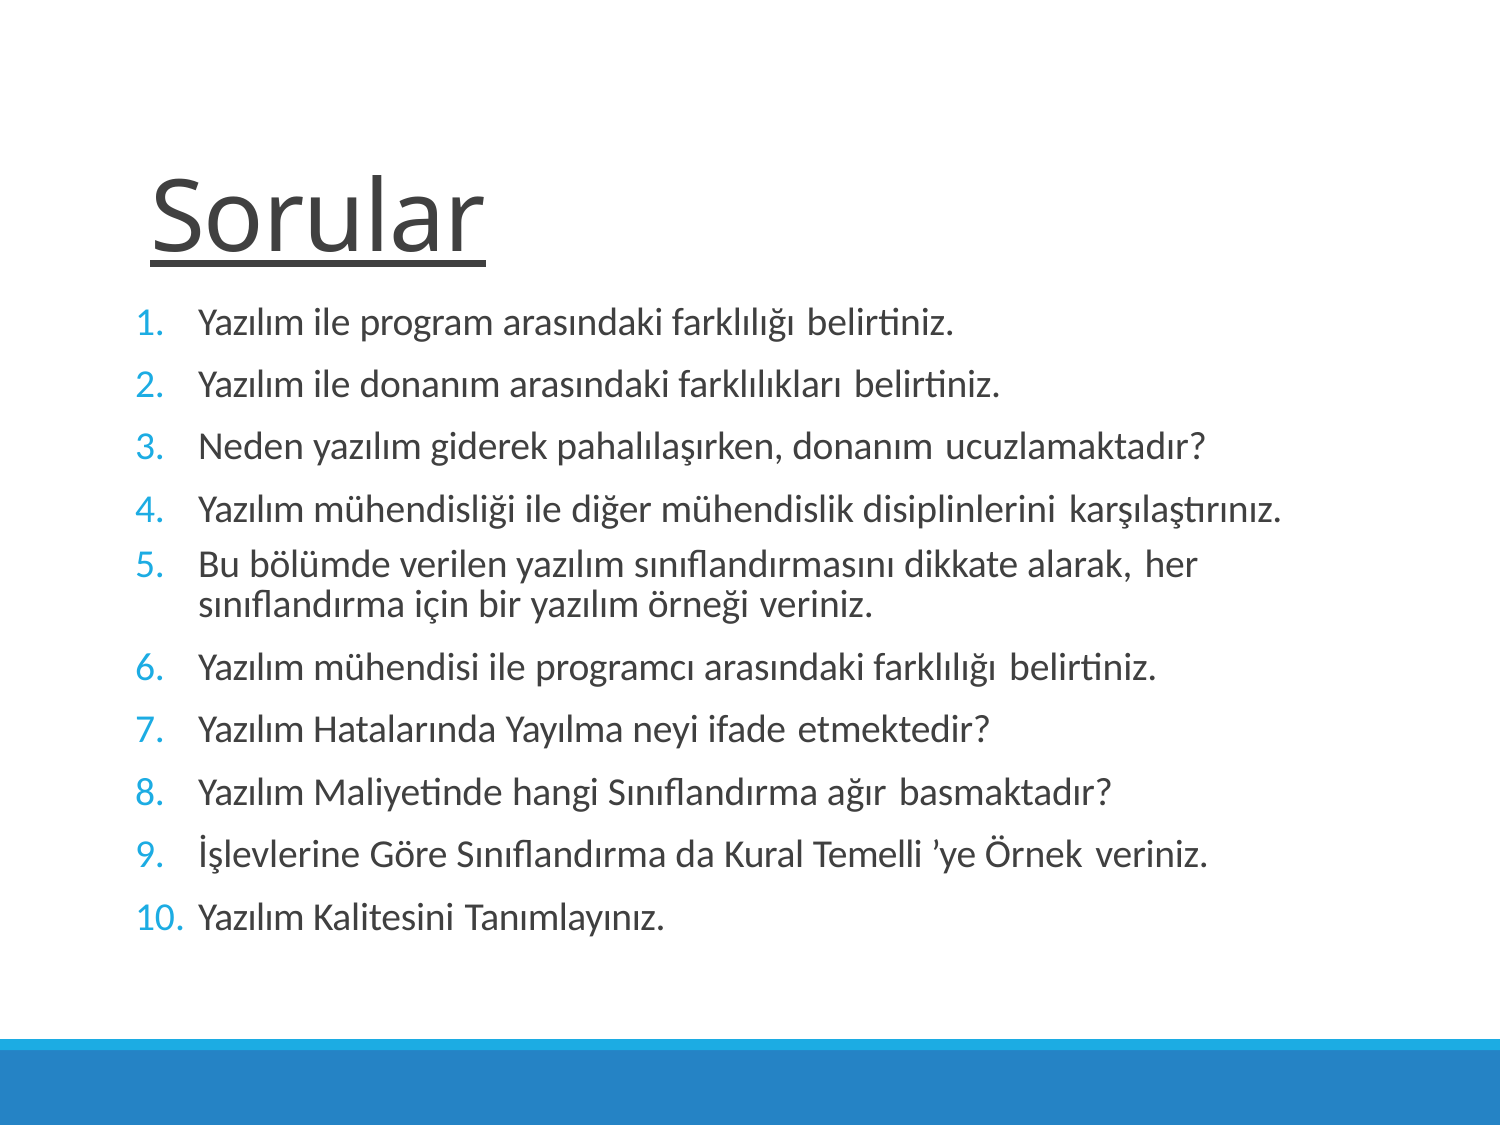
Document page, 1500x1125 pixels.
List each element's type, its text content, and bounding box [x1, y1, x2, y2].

text_box Yazılım ile program arasındaki farklılığı belirtiniz. Yazılım ile donanım arasındaki farklılıkları belirtiniz. Neden yazılım giderek pahalılaşırken, donanım ucuzlamaktadır? Yazılım mühendisliği ile diğer mühendislik disiplinlerini karşılaştırınız. Bu bölümde verilen yazılım sınıflandırmasını dikkate alarak, her sınıflandırma için bir yazılım örneği veriniz. Yazılım mühendisi ile programcı arasındaki farklılığı belirtiniz. Yazılım Hatalarında Yayılma neyi ifade etmektedir? Yazılım Maliyetinde hangi Sınıflandırma ağır basmaktadır? İşlevlerine Göre Sınıflandırma da Kural Temelli ’ye Örnek veriniz. Yazılım Kalitesini Tanımlayınız. [132, 278, 1298, 939]
title Sorular [147, 149, 1376, 340]
